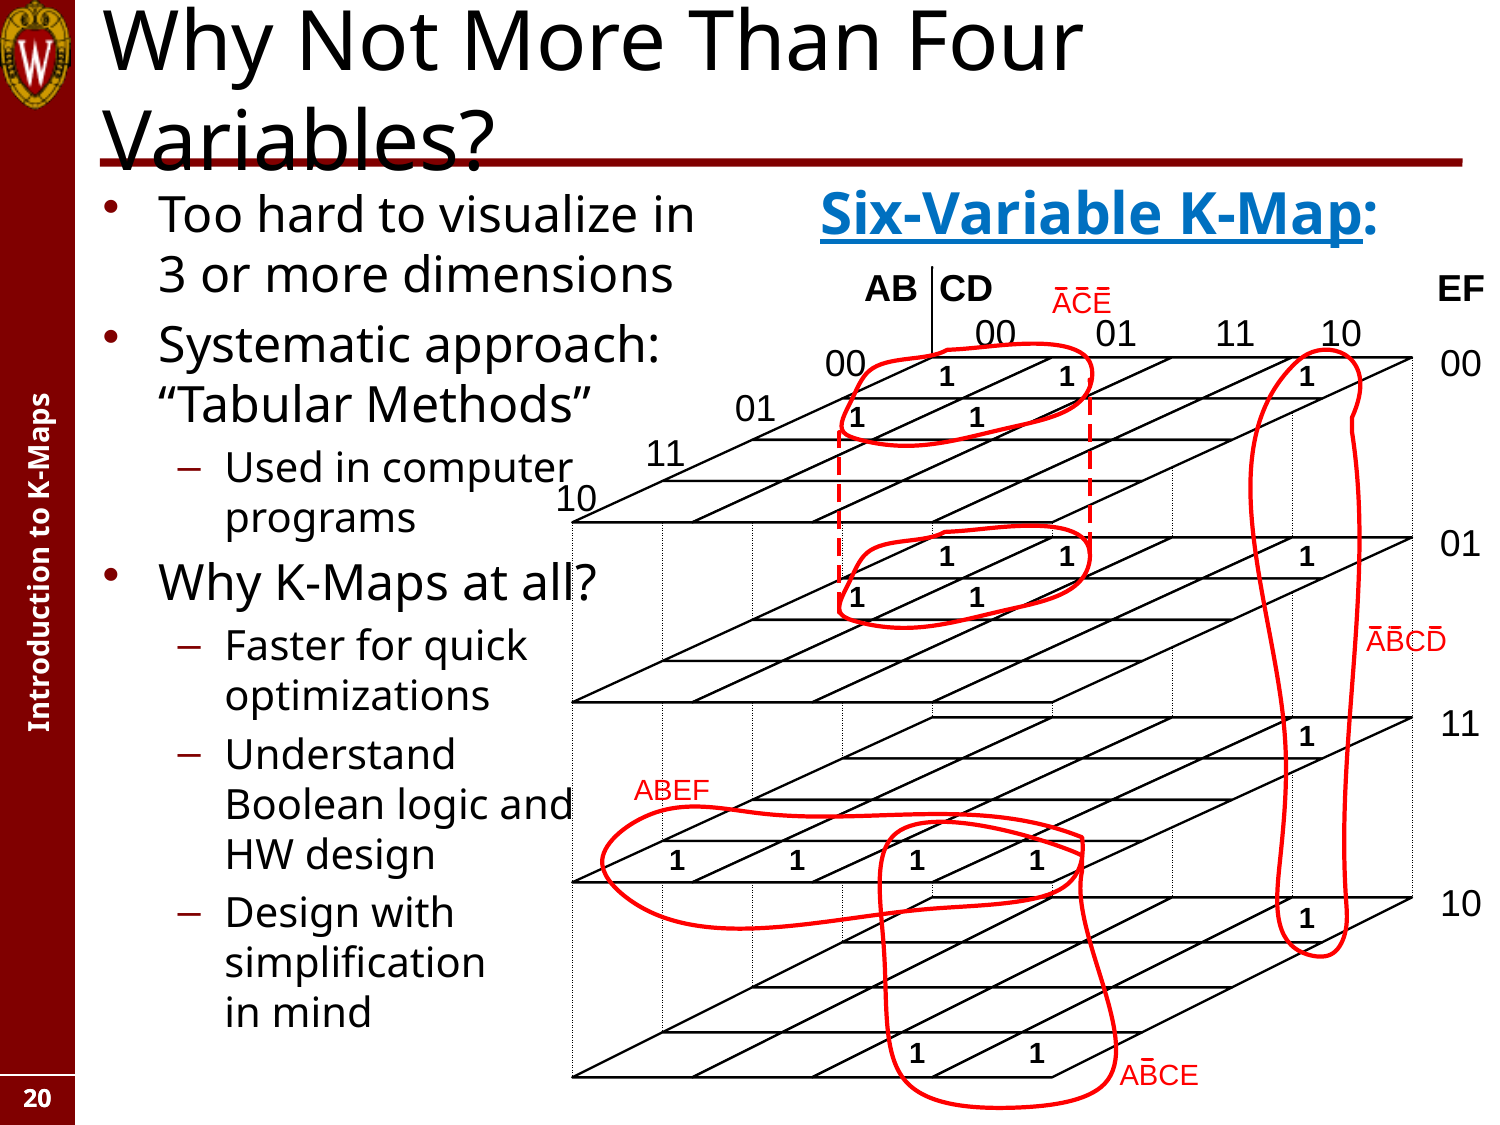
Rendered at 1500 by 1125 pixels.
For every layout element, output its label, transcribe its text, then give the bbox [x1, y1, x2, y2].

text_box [552, 259, 1488, 1113]
list Too hard to visualize in 3 or more dimensions Systematic approach: “Tabular Methods” Used in computer programs Why K-Maps at all? Faster for quick optimizations Understand Boolean logic and HW design Design with simplification in mind [87, 174, 713, 1121]
text_box Six-Variable K-Map: [805, 179, 1395, 255]
picture [0, 0, 71, 113]
title Why Not More Than Four Variables? [87, 12, 1488, 163]
